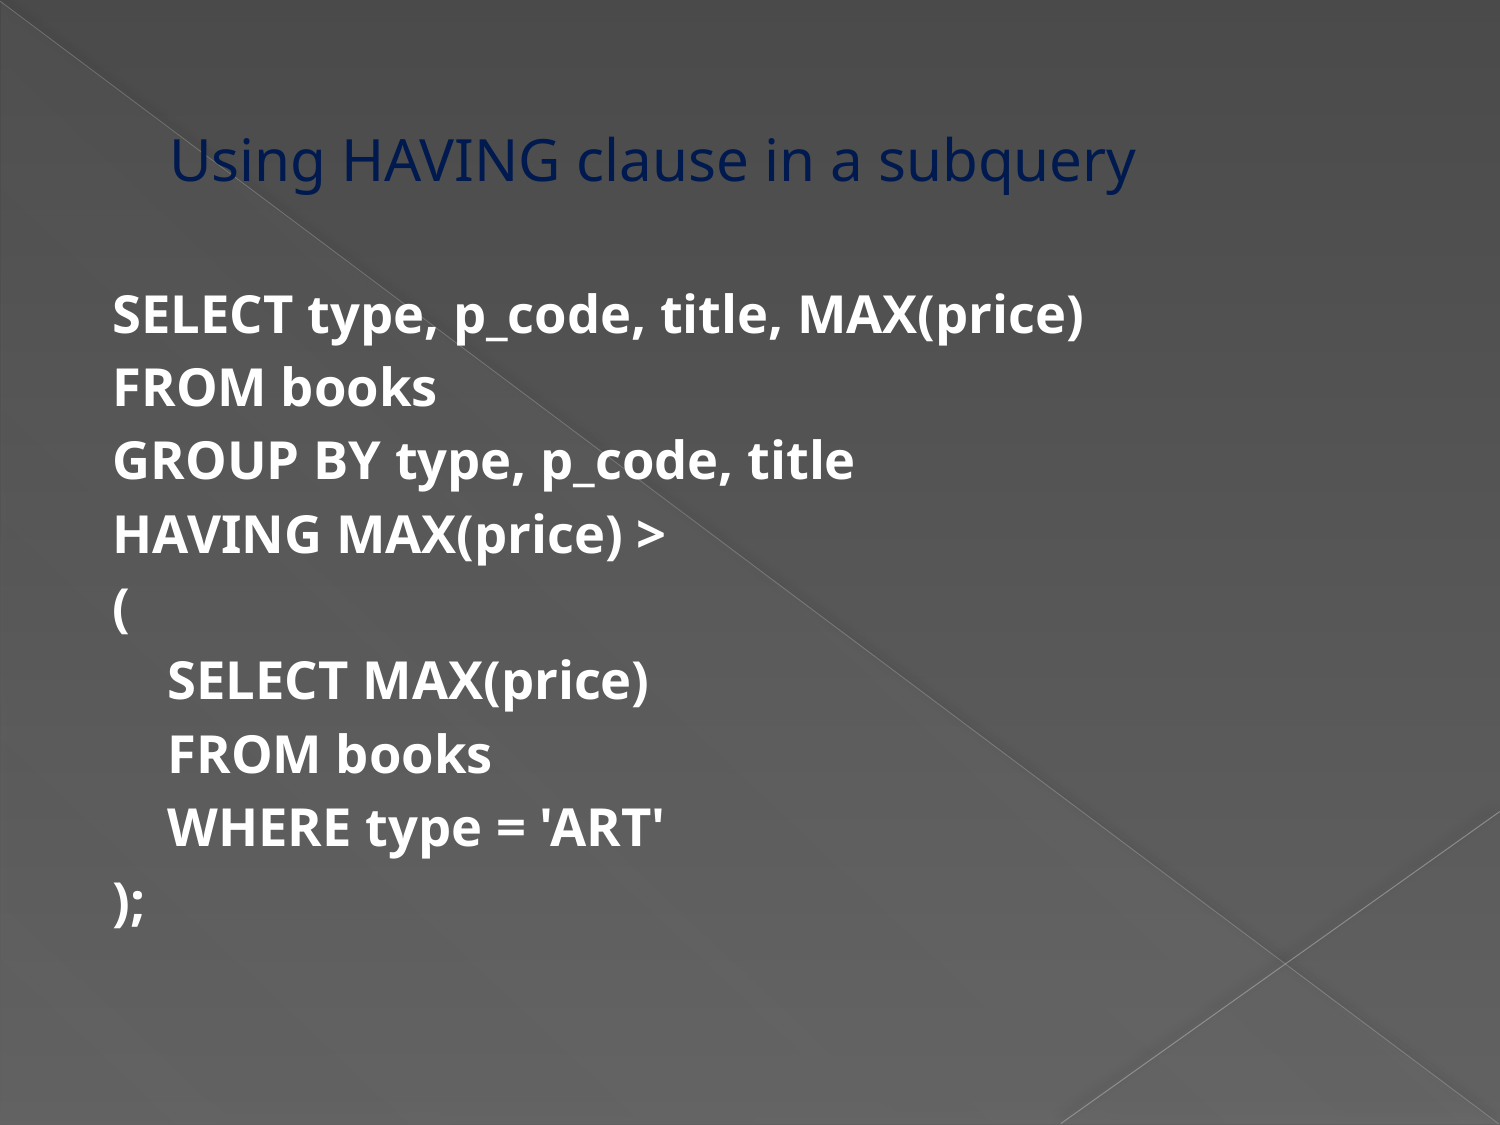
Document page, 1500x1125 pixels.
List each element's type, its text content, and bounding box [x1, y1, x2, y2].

list SELECT type, p_code, title, MAX(price) FROM books GROUP BY type, p_code, title HAVING MAX(price) > ( SELECT MAX(price) FROM books WHERE type = 'ART' ); [87, 273, 1463, 939]
title Using HAVING clause in a subquery [75, 43, 1425, 274]
